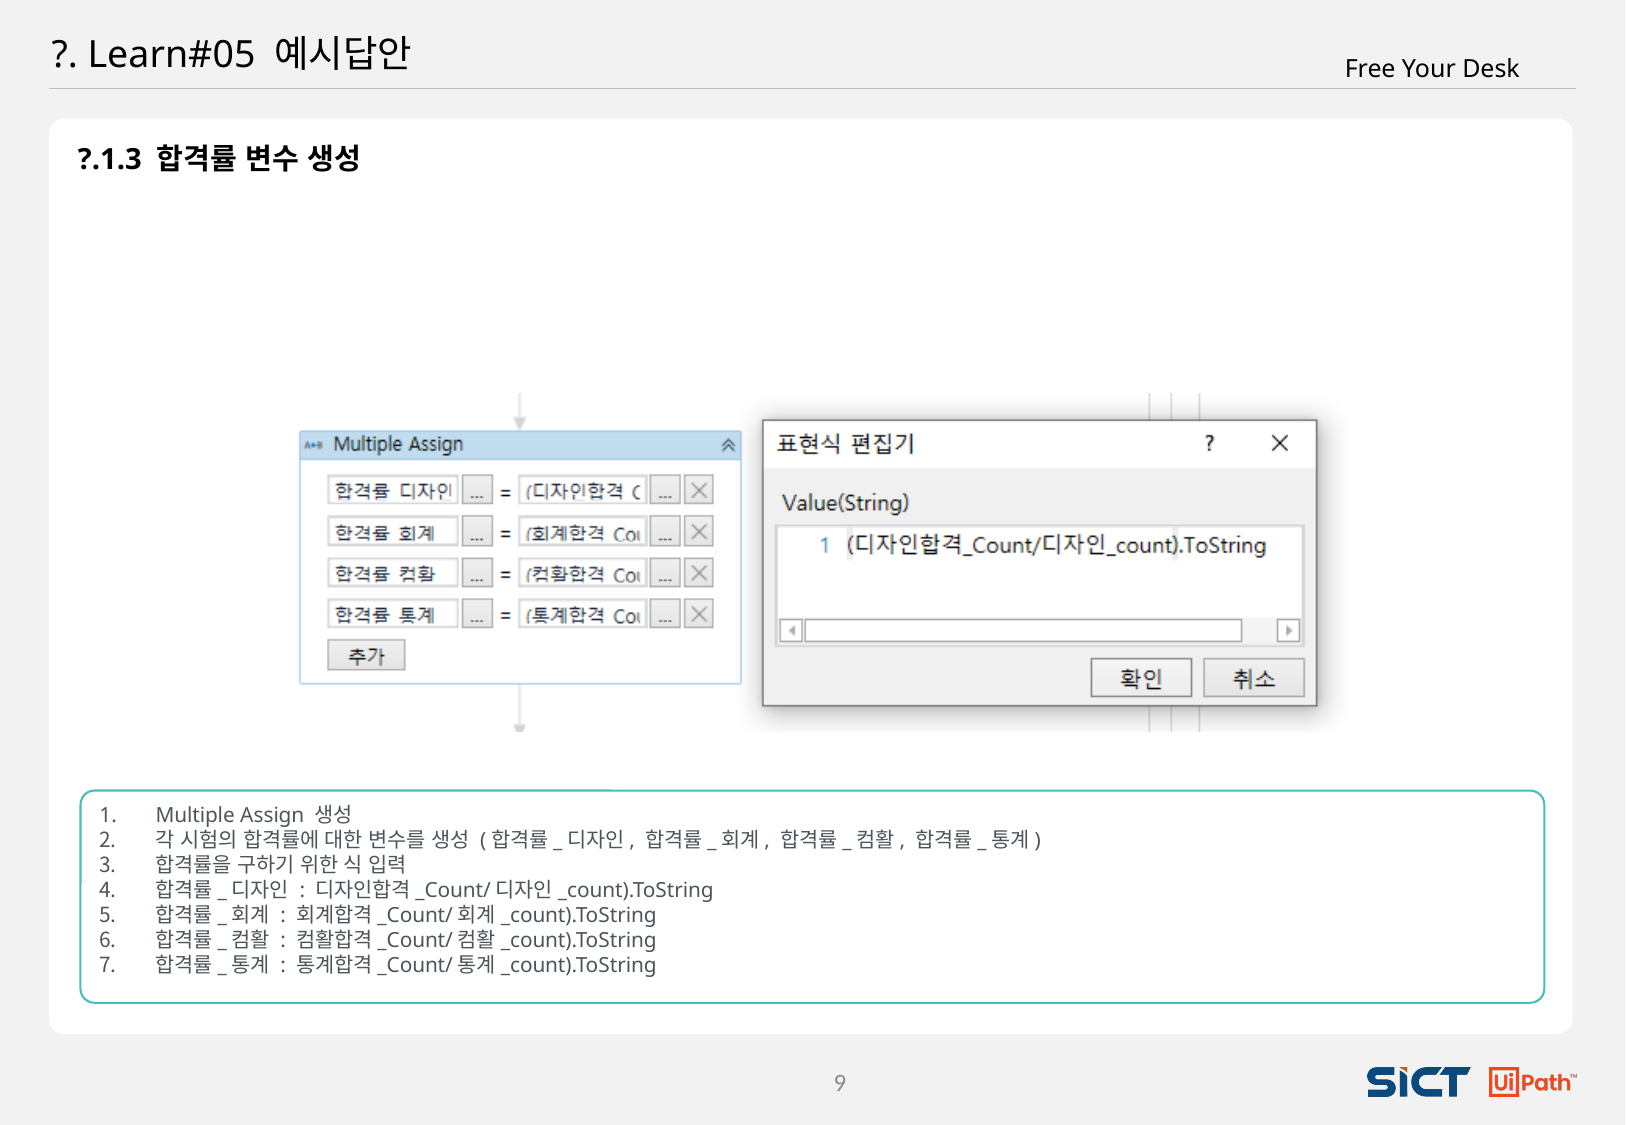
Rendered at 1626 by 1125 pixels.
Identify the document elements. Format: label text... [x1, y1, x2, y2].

picture [265, 393, 1360, 732]
picture [1489, 1067, 1577, 1097]
picture [1367, 1067, 1471, 1097]
slide_number 9 [657, 1051, 1023, 1112]
text_box Multiple Assign 생성 각 시험의 합격률에 대한 변수를 생성 (합격률_디자인, 합격률_회계, 합격률_컴활, 합격률_통계) 합격률을 구하기 위한 식 입력 합격률_디자인 : 디자인합격_Count/디자인_count).ToString 합격률_회계 : 회계합격_Count/회계_count).ToString 합격률_컴활 : 컴활합격_Count/컴활_count).ToString 합격률_통계 : 통계합격_Count/통계_count).ToString [79, 789, 1546, 1004]
text_box ?. Learn#05 예시답안 [36, 22, 428, 83]
text_box ?.1.3 합격률 변수 생성 [63, 133, 672, 183]
